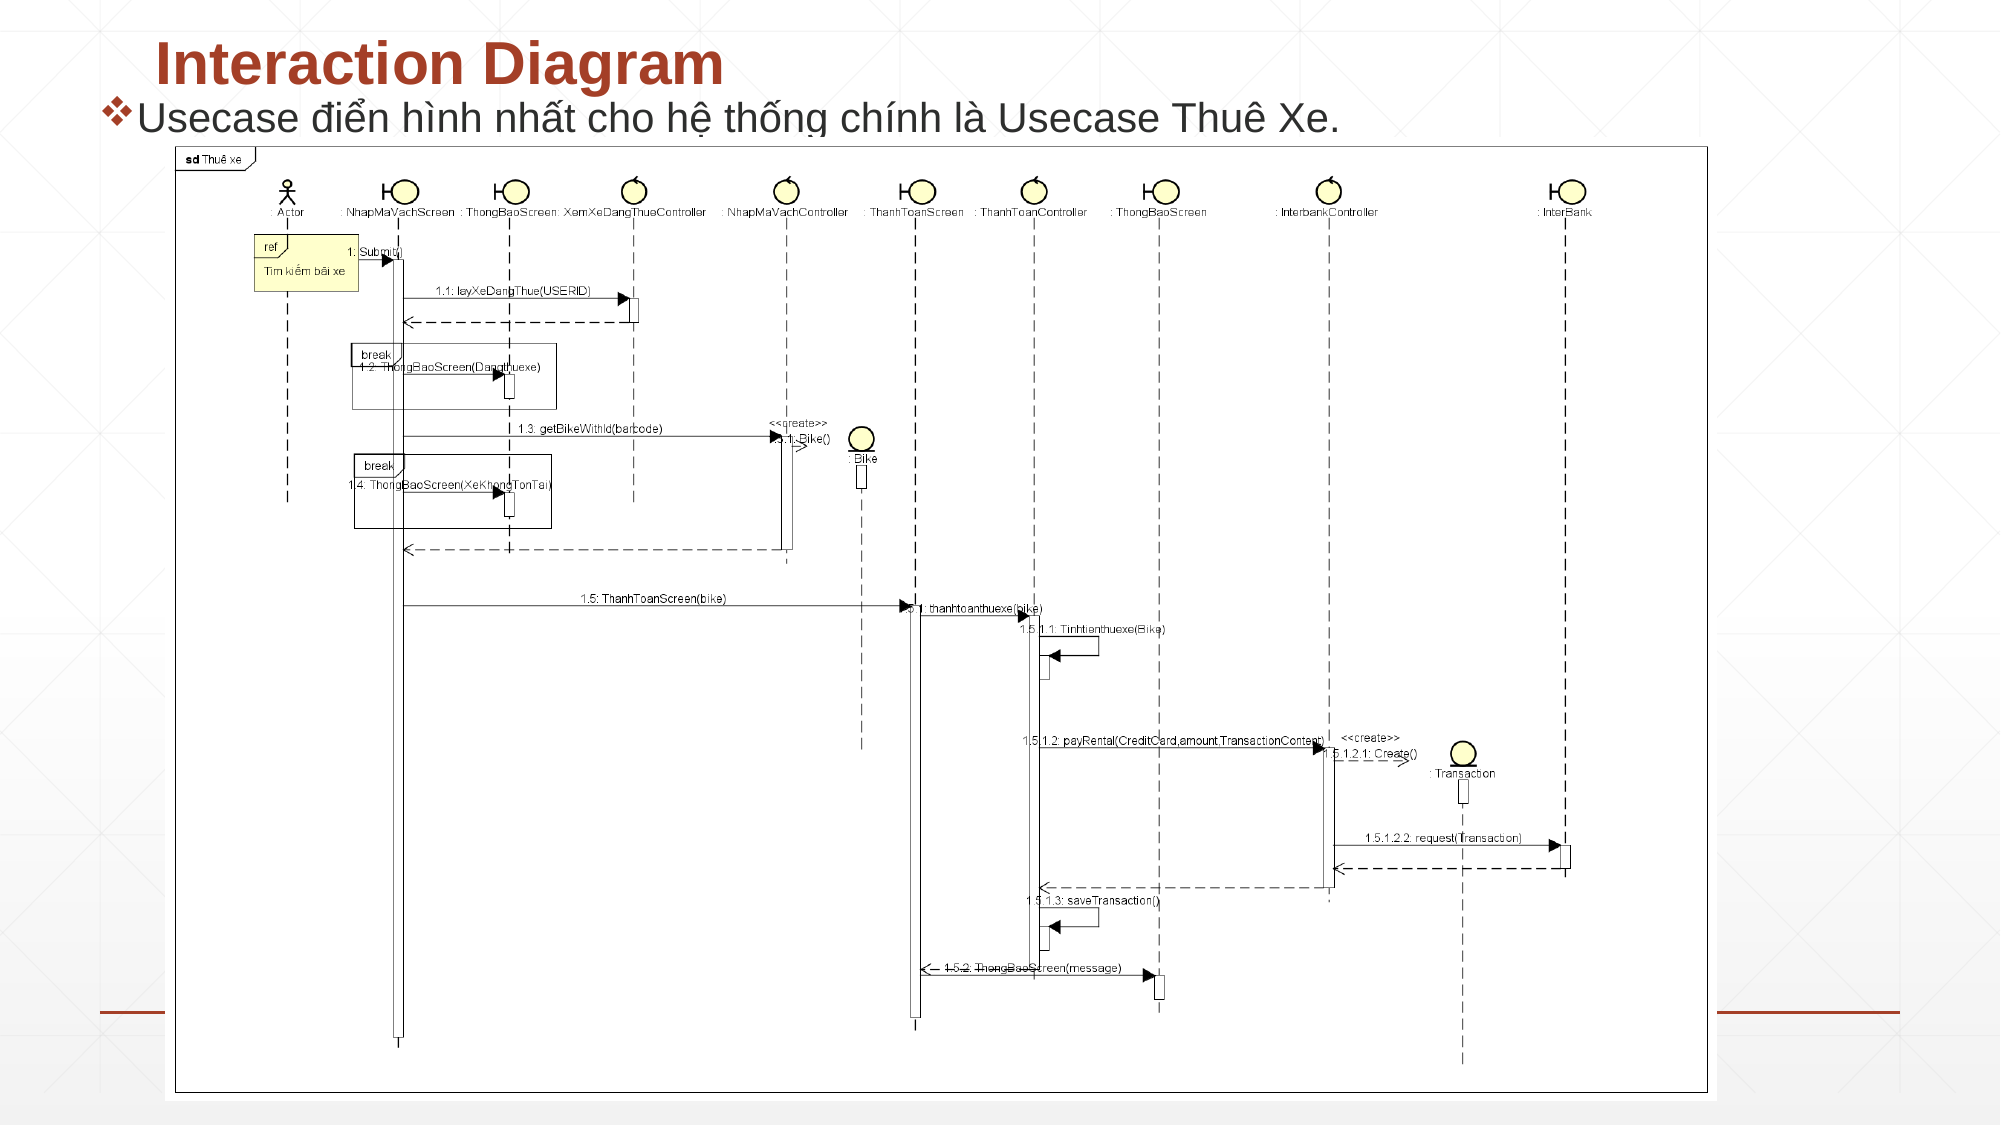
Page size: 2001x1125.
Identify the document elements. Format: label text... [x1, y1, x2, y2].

list Usecase điển hình nhất cho hệ thống chính là Usecase Thuê Xe. [83, 89, 1895, 1101]
picture [164, 137, 1717, 1101]
title Interaction Diagram [140, 24, 1788, 89]
